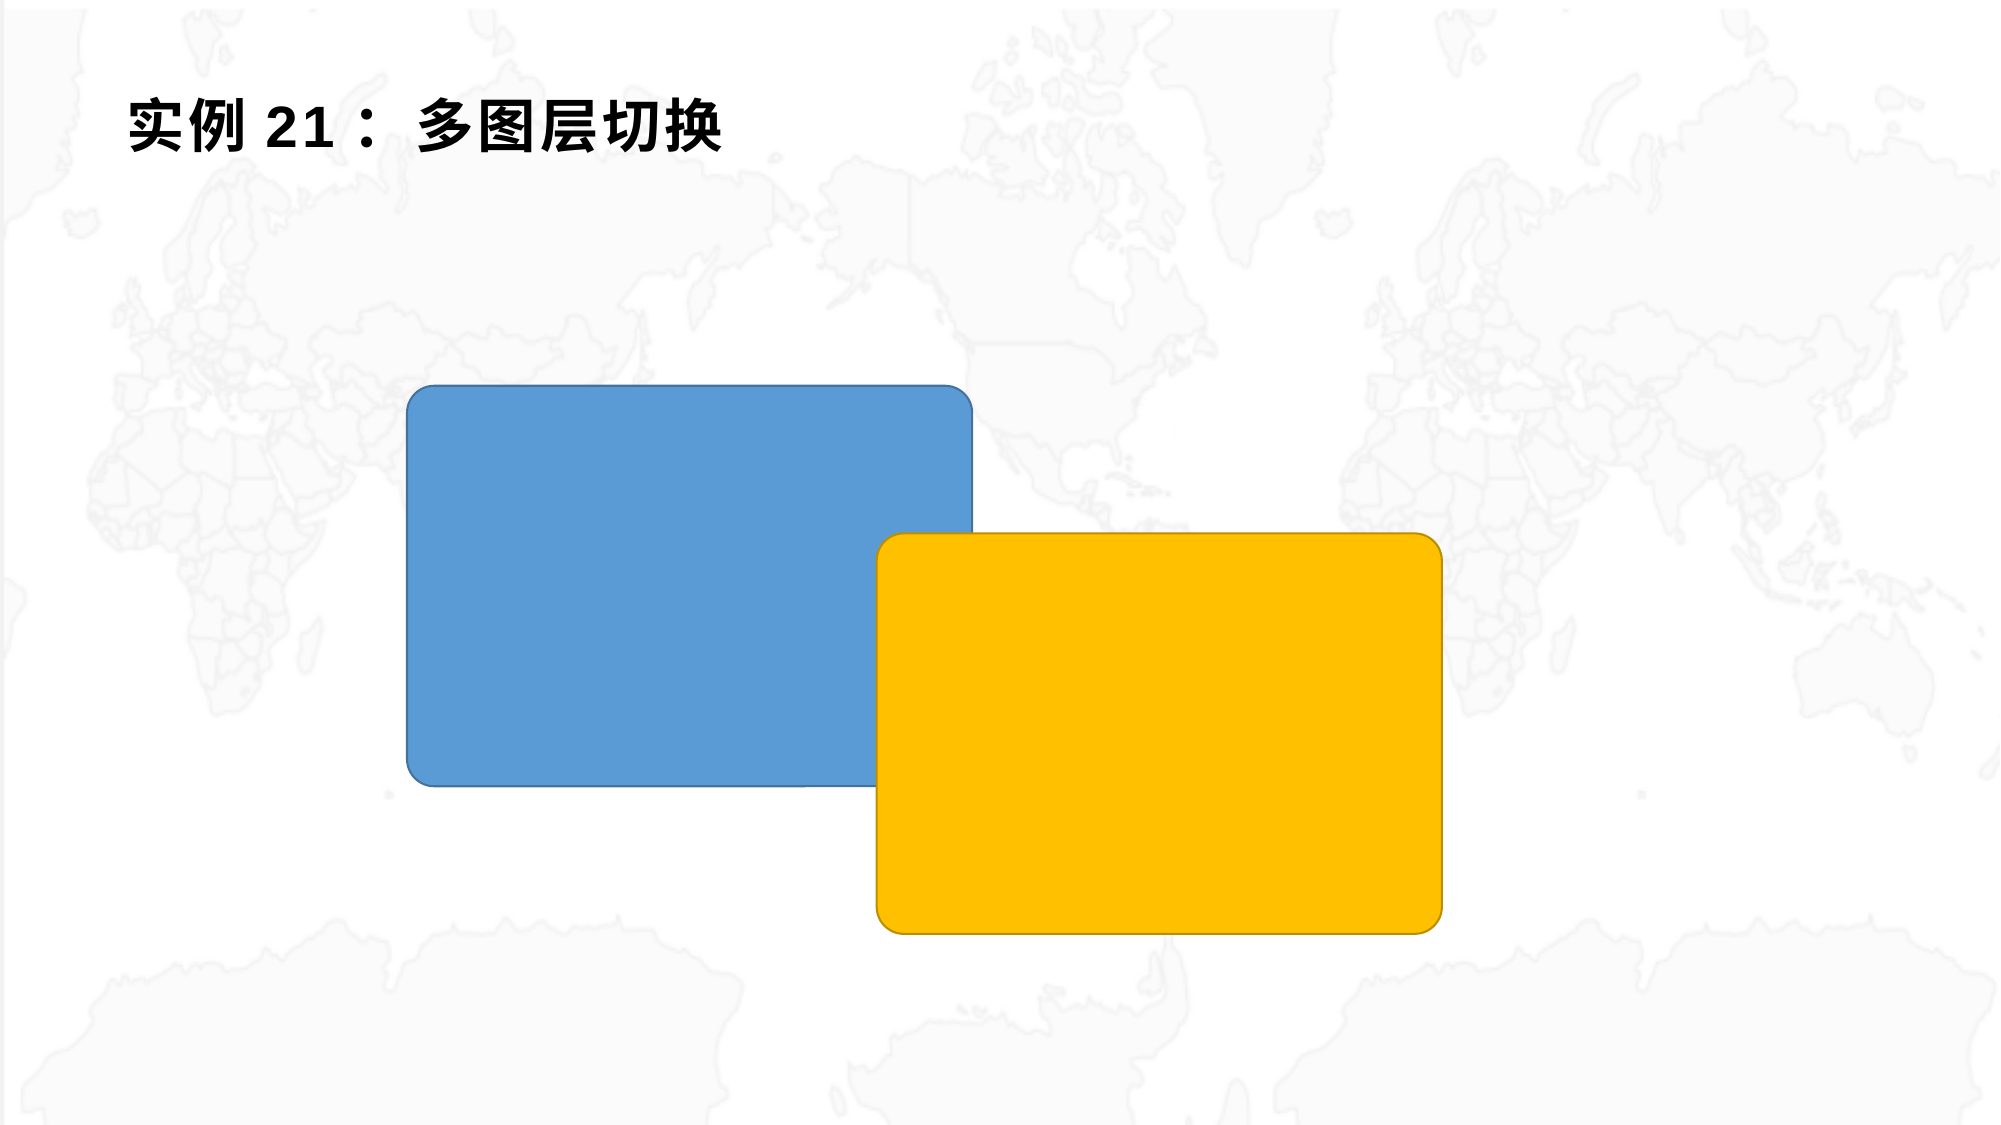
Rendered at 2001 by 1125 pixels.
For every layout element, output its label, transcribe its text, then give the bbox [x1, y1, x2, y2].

title 实例21：多图层切换 [109, 70, 1891, 178]
text_box [405, 384, 974, 788]
text_box [875, 532, 1443, 935]
